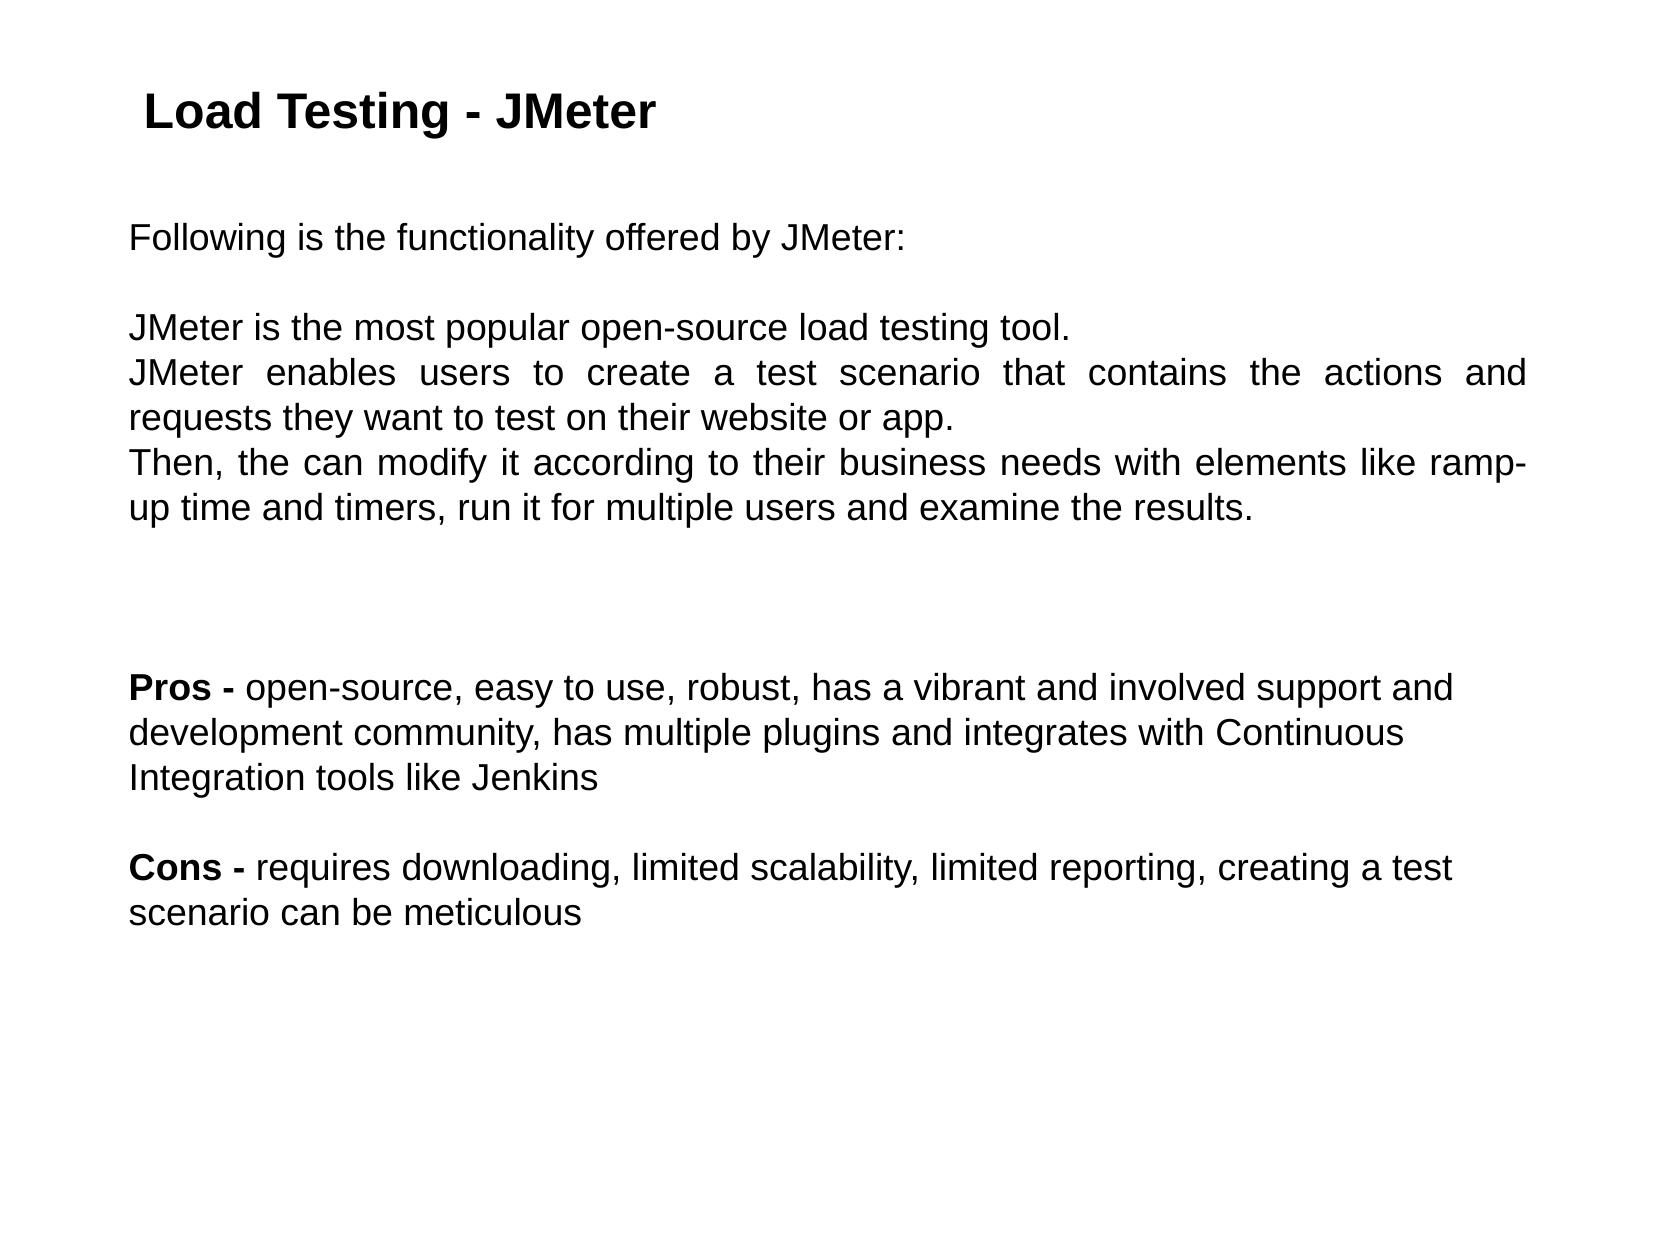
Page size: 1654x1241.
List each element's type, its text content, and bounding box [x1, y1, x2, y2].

text_box Following is the functionality offered by JMeter: JMeter is the most popular open-source load testing tool. JMeter enables users to create a test scenario that contains the actions and requests they want to test on their website or app. Then, the can modify it according to their business needs with elements like ramp-up time and timers, run it for multiple users and examine the results. Pros - open-source, easy to use, robust, has a vibrant and involved support and development community, has multiple plugins and integrates with Continuous Integration tools like Jenkins Cons - requires downloading, limited scalability, limited reporting, creating a test scenario can be meticulous [114, 205, 1543, 1031]
text_box Load Testing - JMeter [114, 70, 692, 146]
